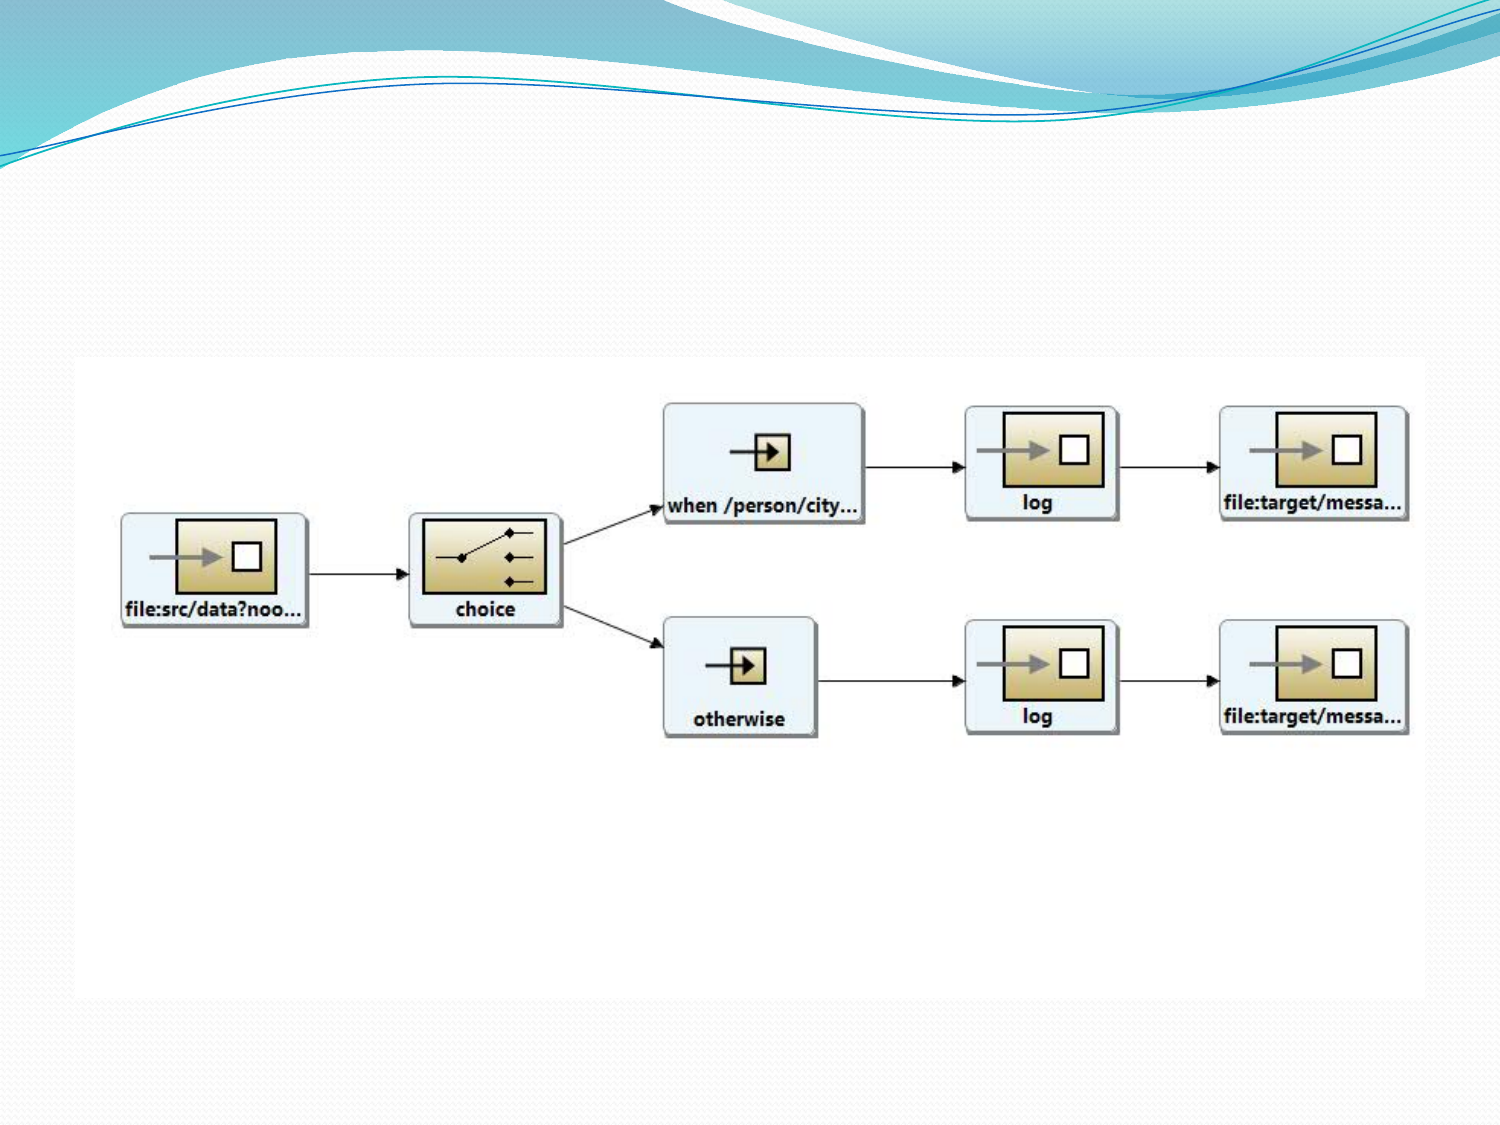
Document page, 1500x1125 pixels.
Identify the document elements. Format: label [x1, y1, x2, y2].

list [74, 357, 1426, 998]
